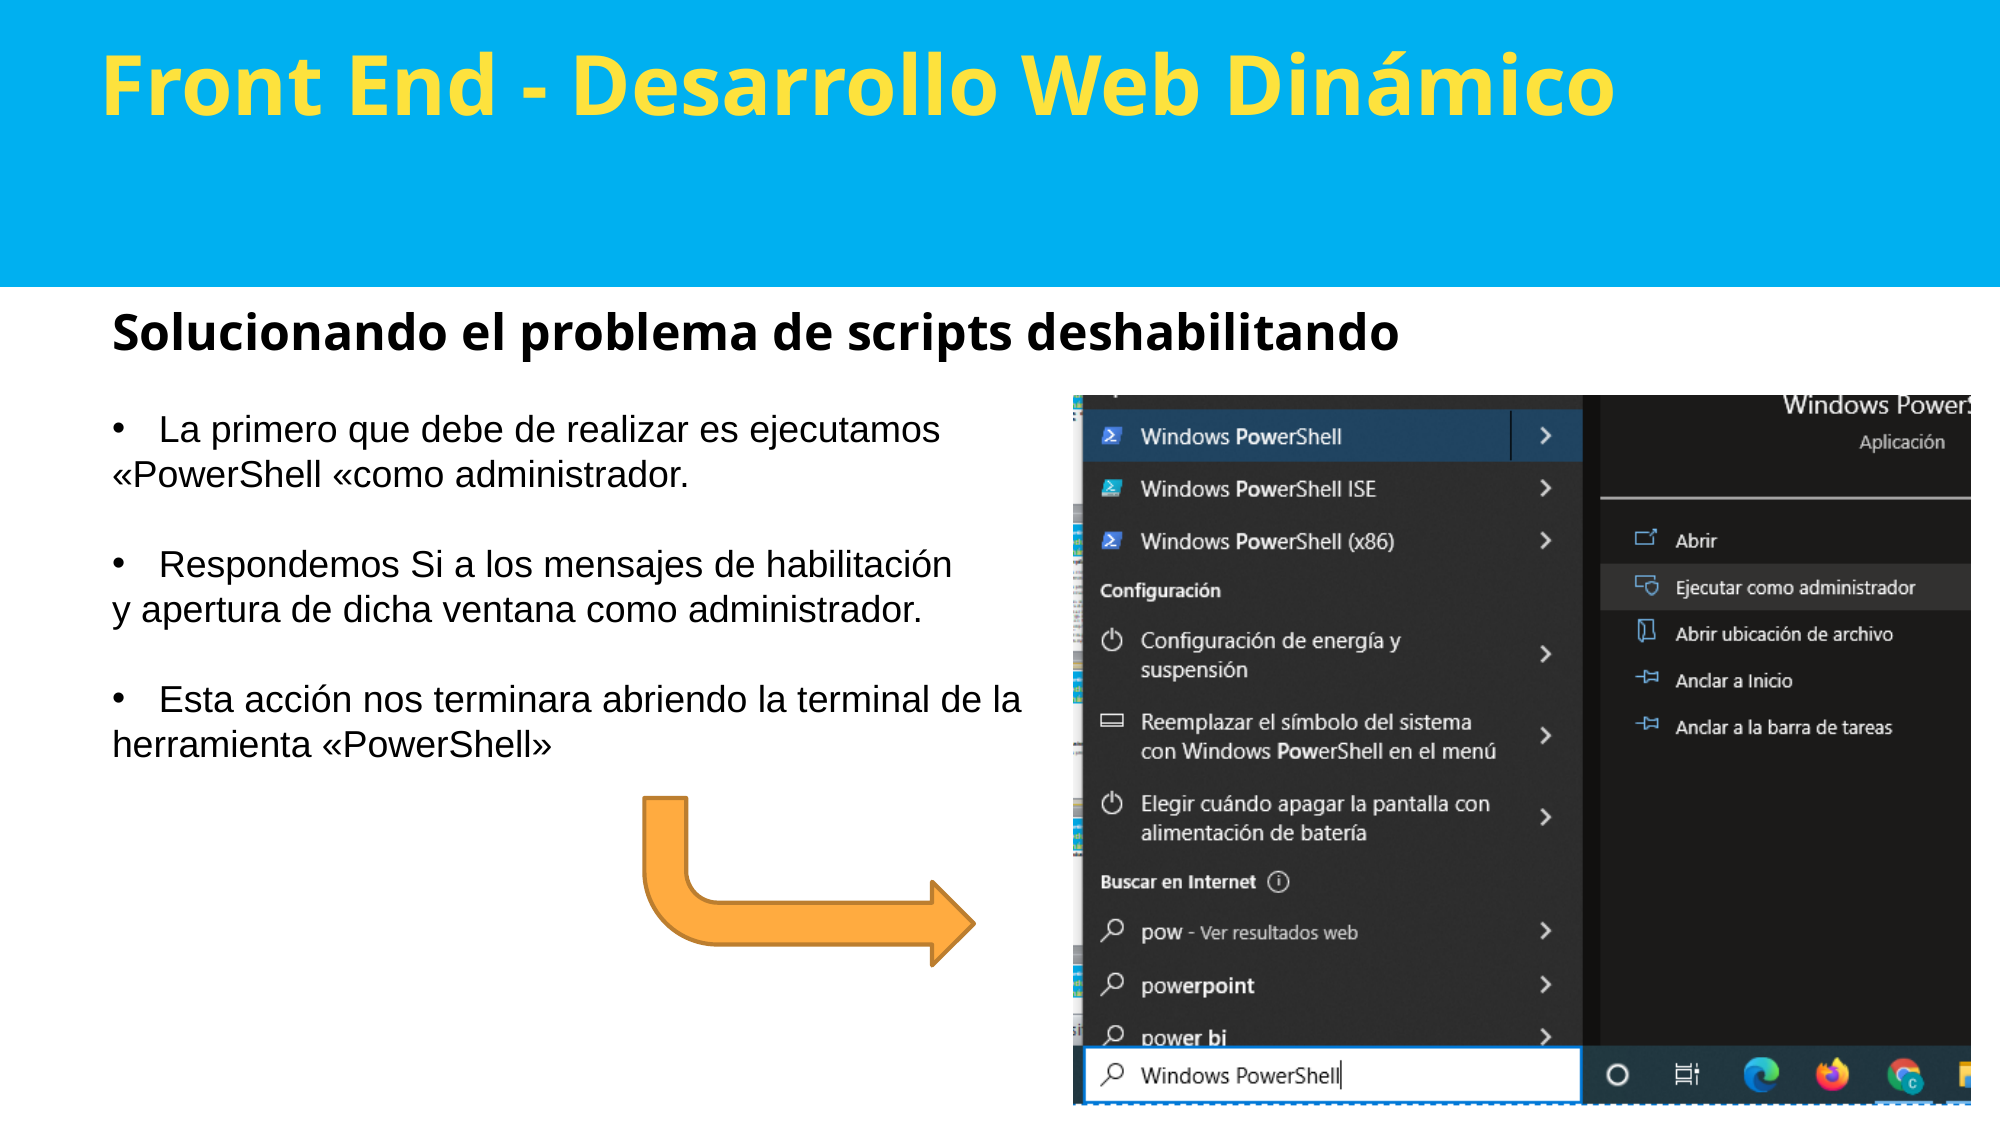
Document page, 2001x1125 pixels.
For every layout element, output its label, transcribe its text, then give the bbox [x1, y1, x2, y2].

text_box [642, 795, 977, 968]
text_box Solucionando el problema de scripts deshabilitando La primero que debe de realizar es ejecutamos «PowerShell «como administrador. Respondemos Si a los mensajes de habilitación y apertura de dicha ventana como administrador. Esta acción nos terminara abriendo la terminal de la herramienta «PowerShell» [92, 312, 1919, 799]
text_box Front End - Desarrollo Web Dinámico [92, 24, 1901, 222]
picture [1072, 395, 1972, 1107]
text_box [0, 0, 2000, 287]
